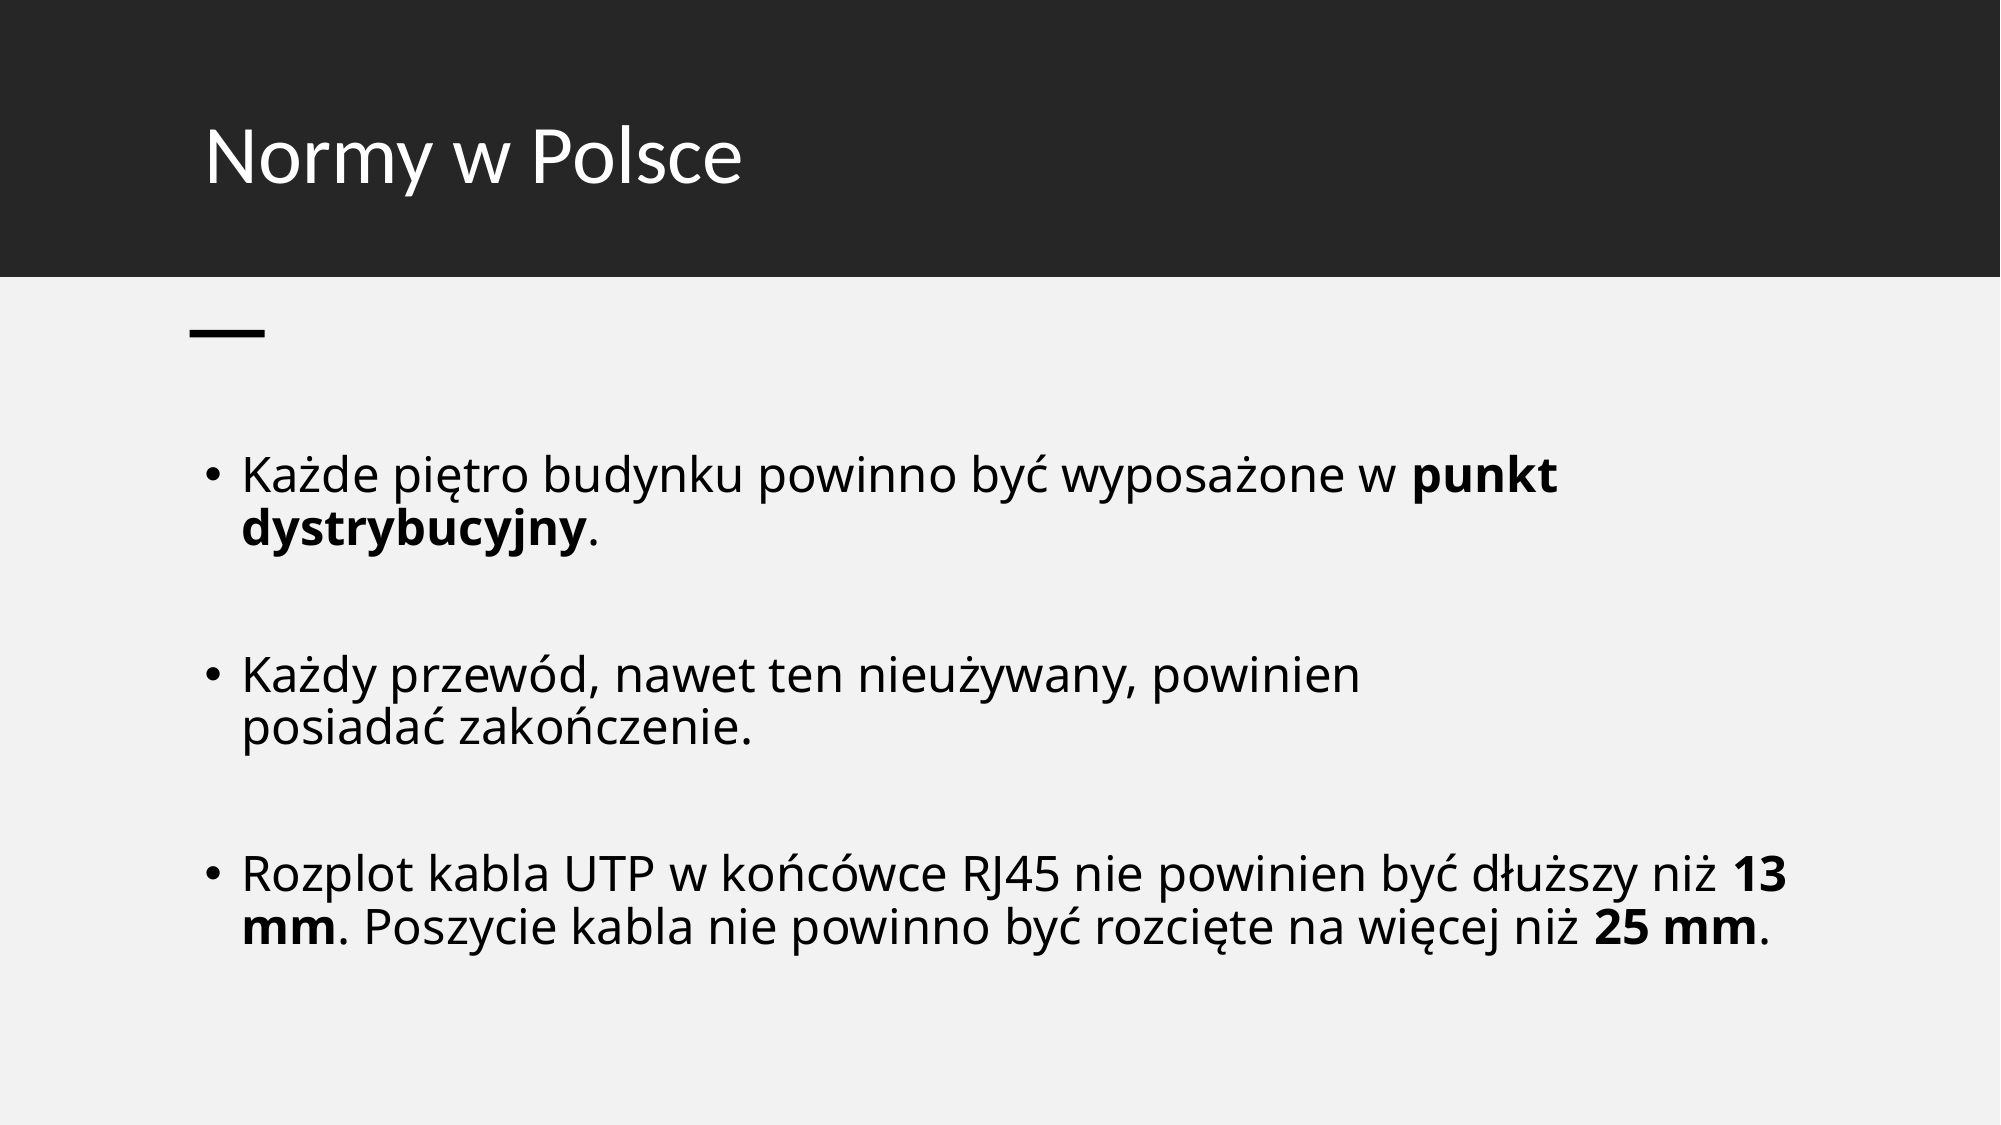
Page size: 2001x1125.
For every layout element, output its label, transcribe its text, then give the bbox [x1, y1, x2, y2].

text_box [0, 276, 2000, 1125]
text_box [189, 329, 266, 338]
text_box [0, 0, 2000, 276]
title Normy w Polsce [189, 104, 1812, 253]
list Każde piętro budynku powinno być wyposażone w punkt dystrybucyjny. Każdy przewód, nawet ten nieużywany, powinien posiadać zakończenie. Rozplot kabla UTP w końcówce RJ45 nie powinien być dłuższy niż 13 mm. Poszycie kabla nie powinno być rozcięte na więcej niż 25 mm. [189, 363, 1811, 1014]
